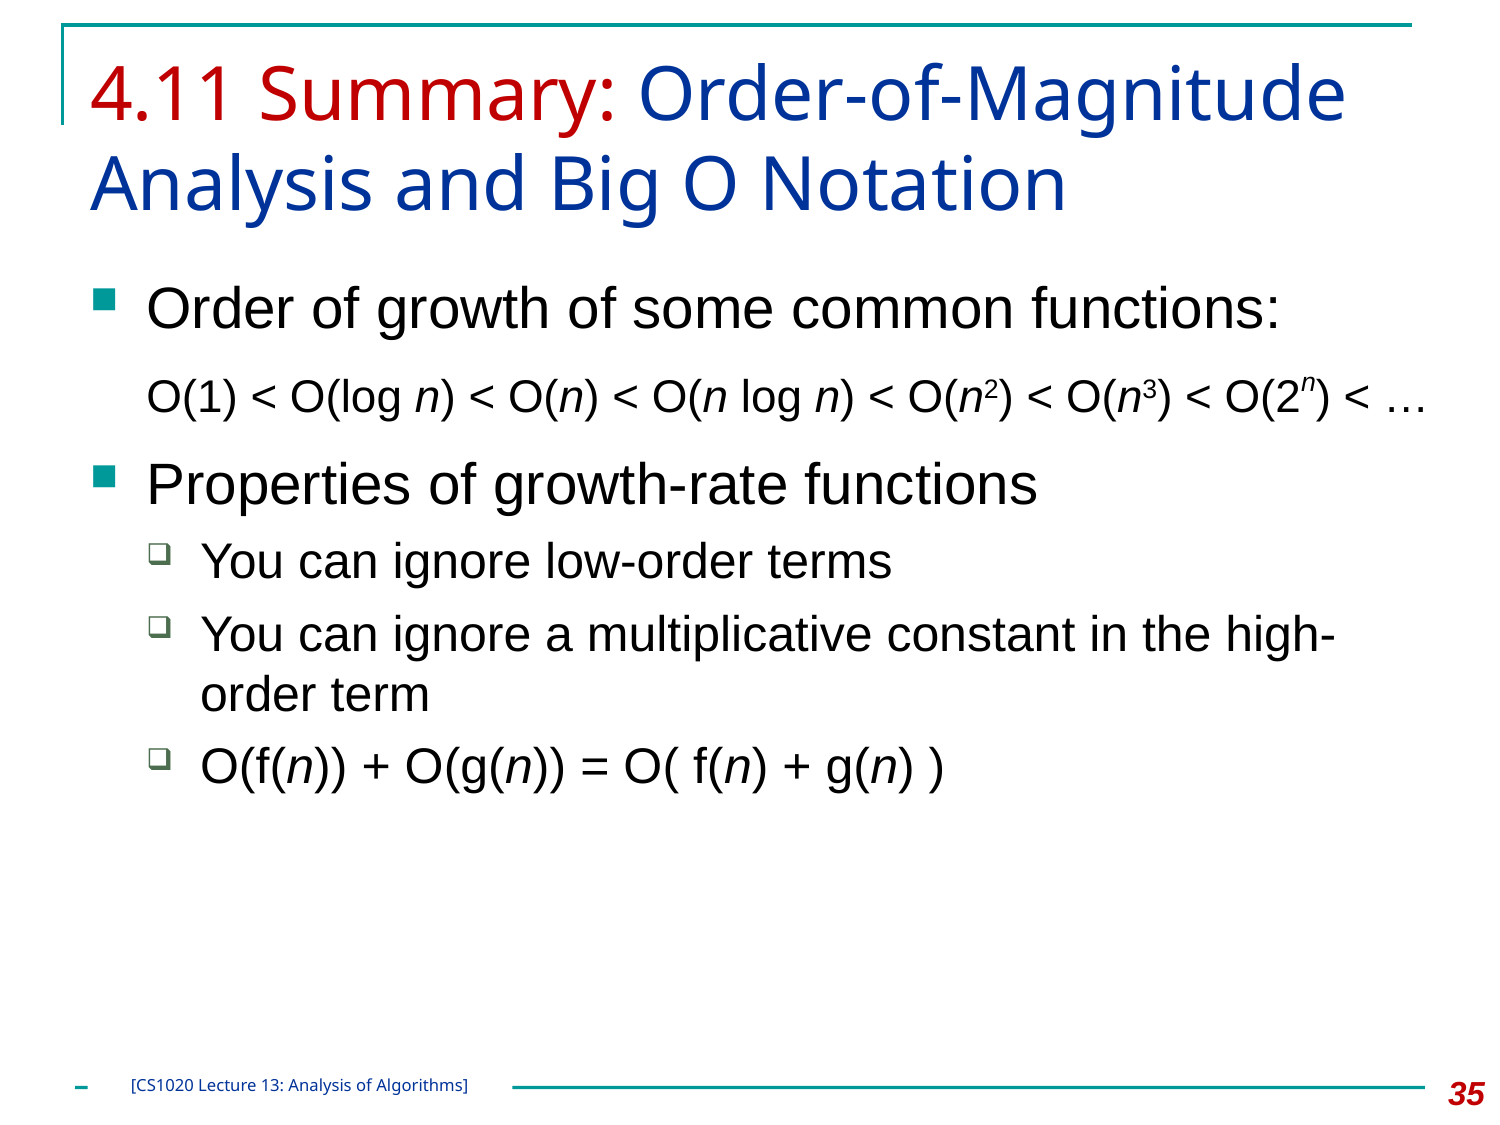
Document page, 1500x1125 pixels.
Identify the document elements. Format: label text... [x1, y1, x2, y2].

slide_number 35 [1400, 1065, 1500, 1125]
list Order of growth of some common functions: O(1) < O(log n) < O(n) < O(n log n) < O(n2) < O(n3) < O(2n) < … Properties of growth-rate functions You can ignore low-order terms You can ignore a multiplicative constant in the high-order term O(f(n)) + O(g(n)) = O( f(n) + g(n) ) [74, 262, 1463, 1051]
text_box [CS1020 Lecture 13: Analysis of Algorithms] [87, 1074, 513, 1100]
title 4.11 Summary: Order-of-Magnitude Analysis and Big O Notation [74, 37, 1426, 262]
